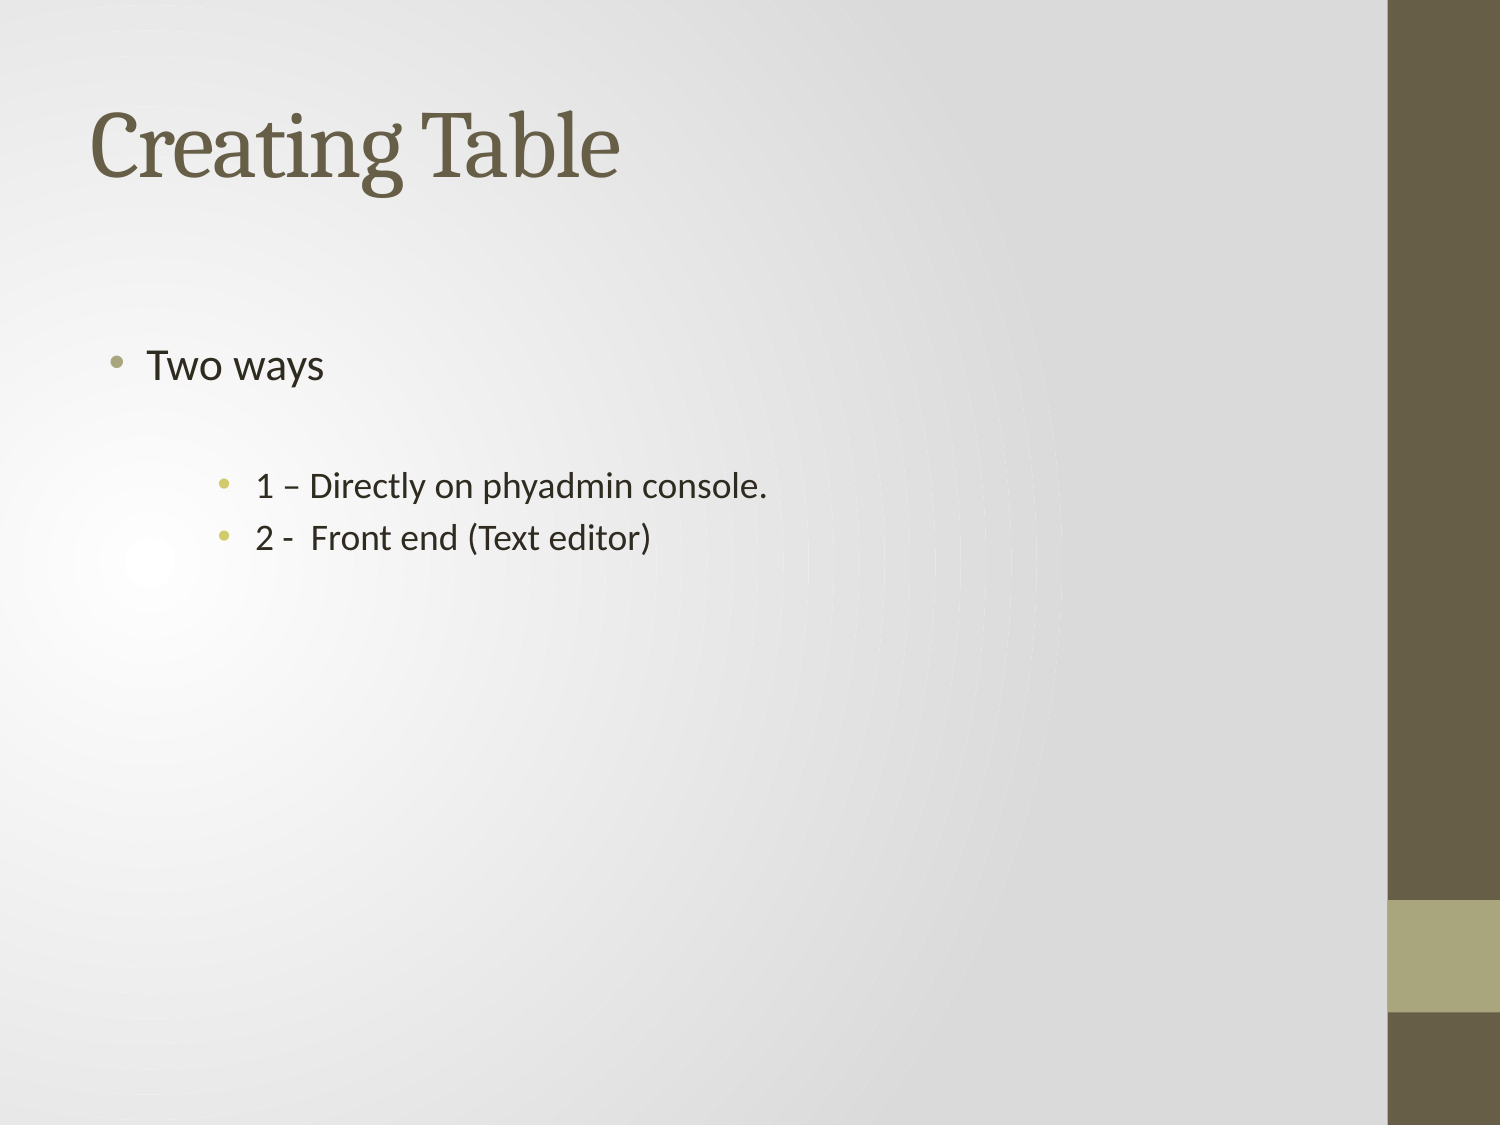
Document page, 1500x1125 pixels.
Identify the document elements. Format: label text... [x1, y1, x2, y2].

title Creating Table [75, 45, 1325, 233]
list Two ways 1 – Directly on phyadmin console. 2 - Front end (Text editor) [75, 262, 1325, 1050]
